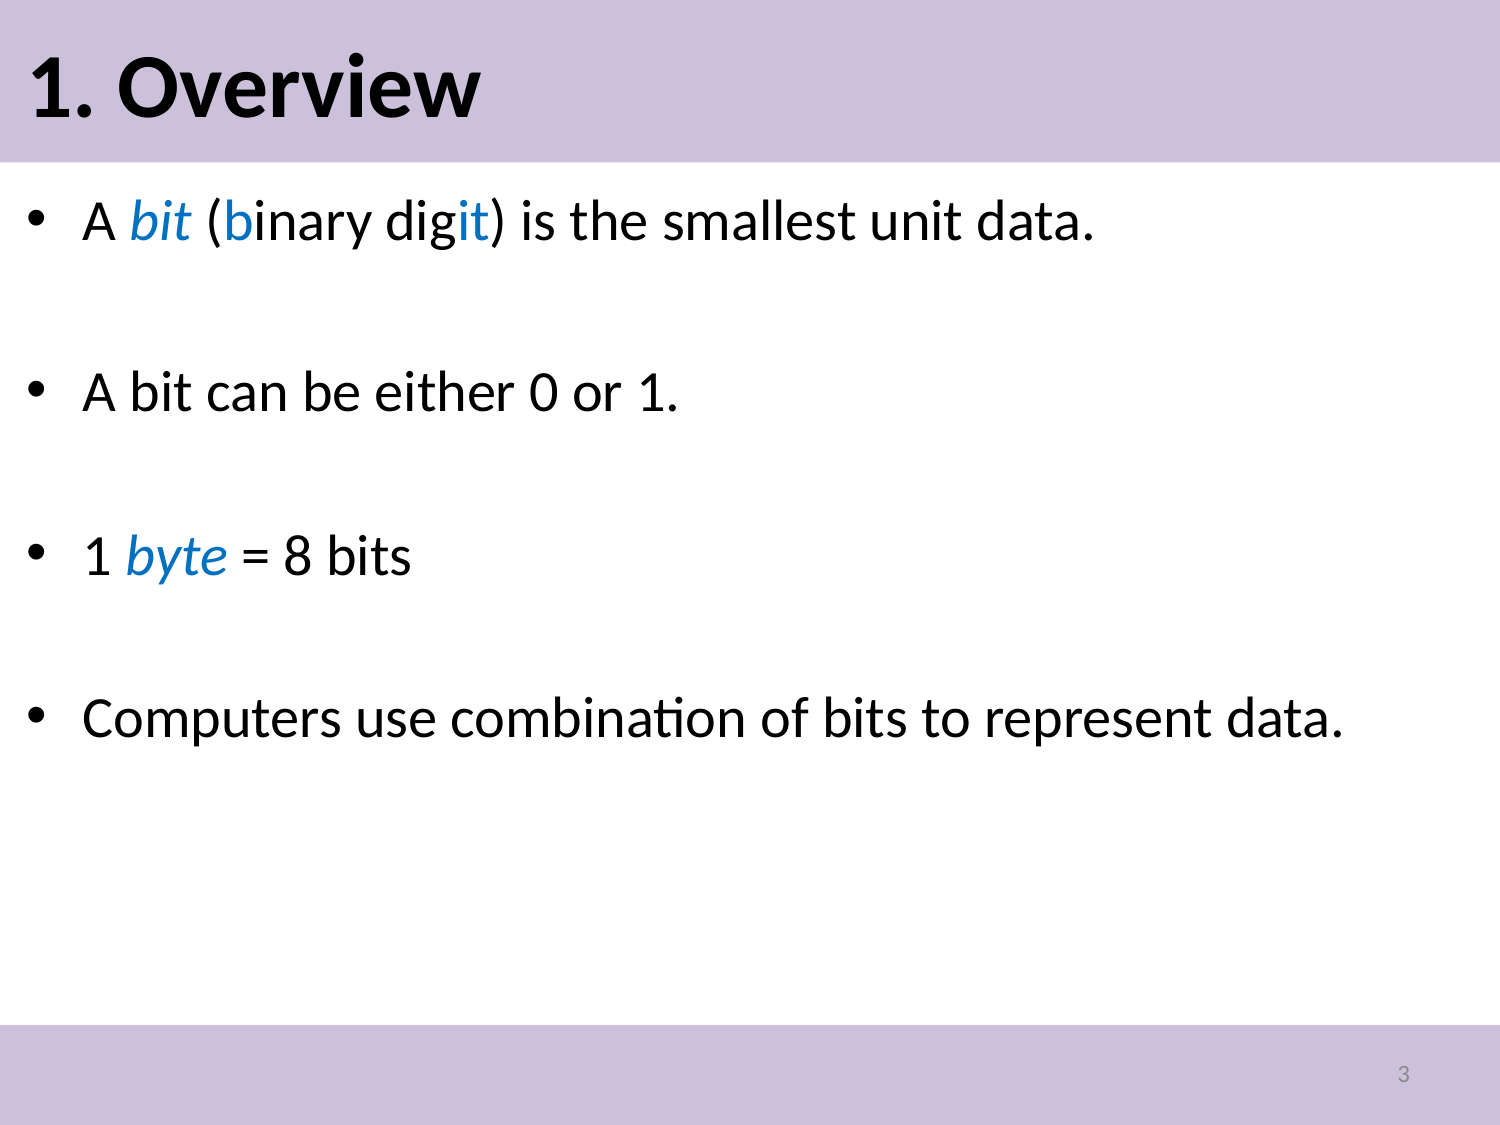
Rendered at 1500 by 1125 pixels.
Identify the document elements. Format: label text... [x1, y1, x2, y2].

title 1. Overview [11, 12, 1362, 150]
slide_number 3 [1074, 1042, 1425, 1103]
list A bit (binary digit) is the smallest unit data. A bit can be either 0 or 1. 1 byte = 8 bits Computers use combination of bits to represent data. [11, 174, 1477, 1013]
